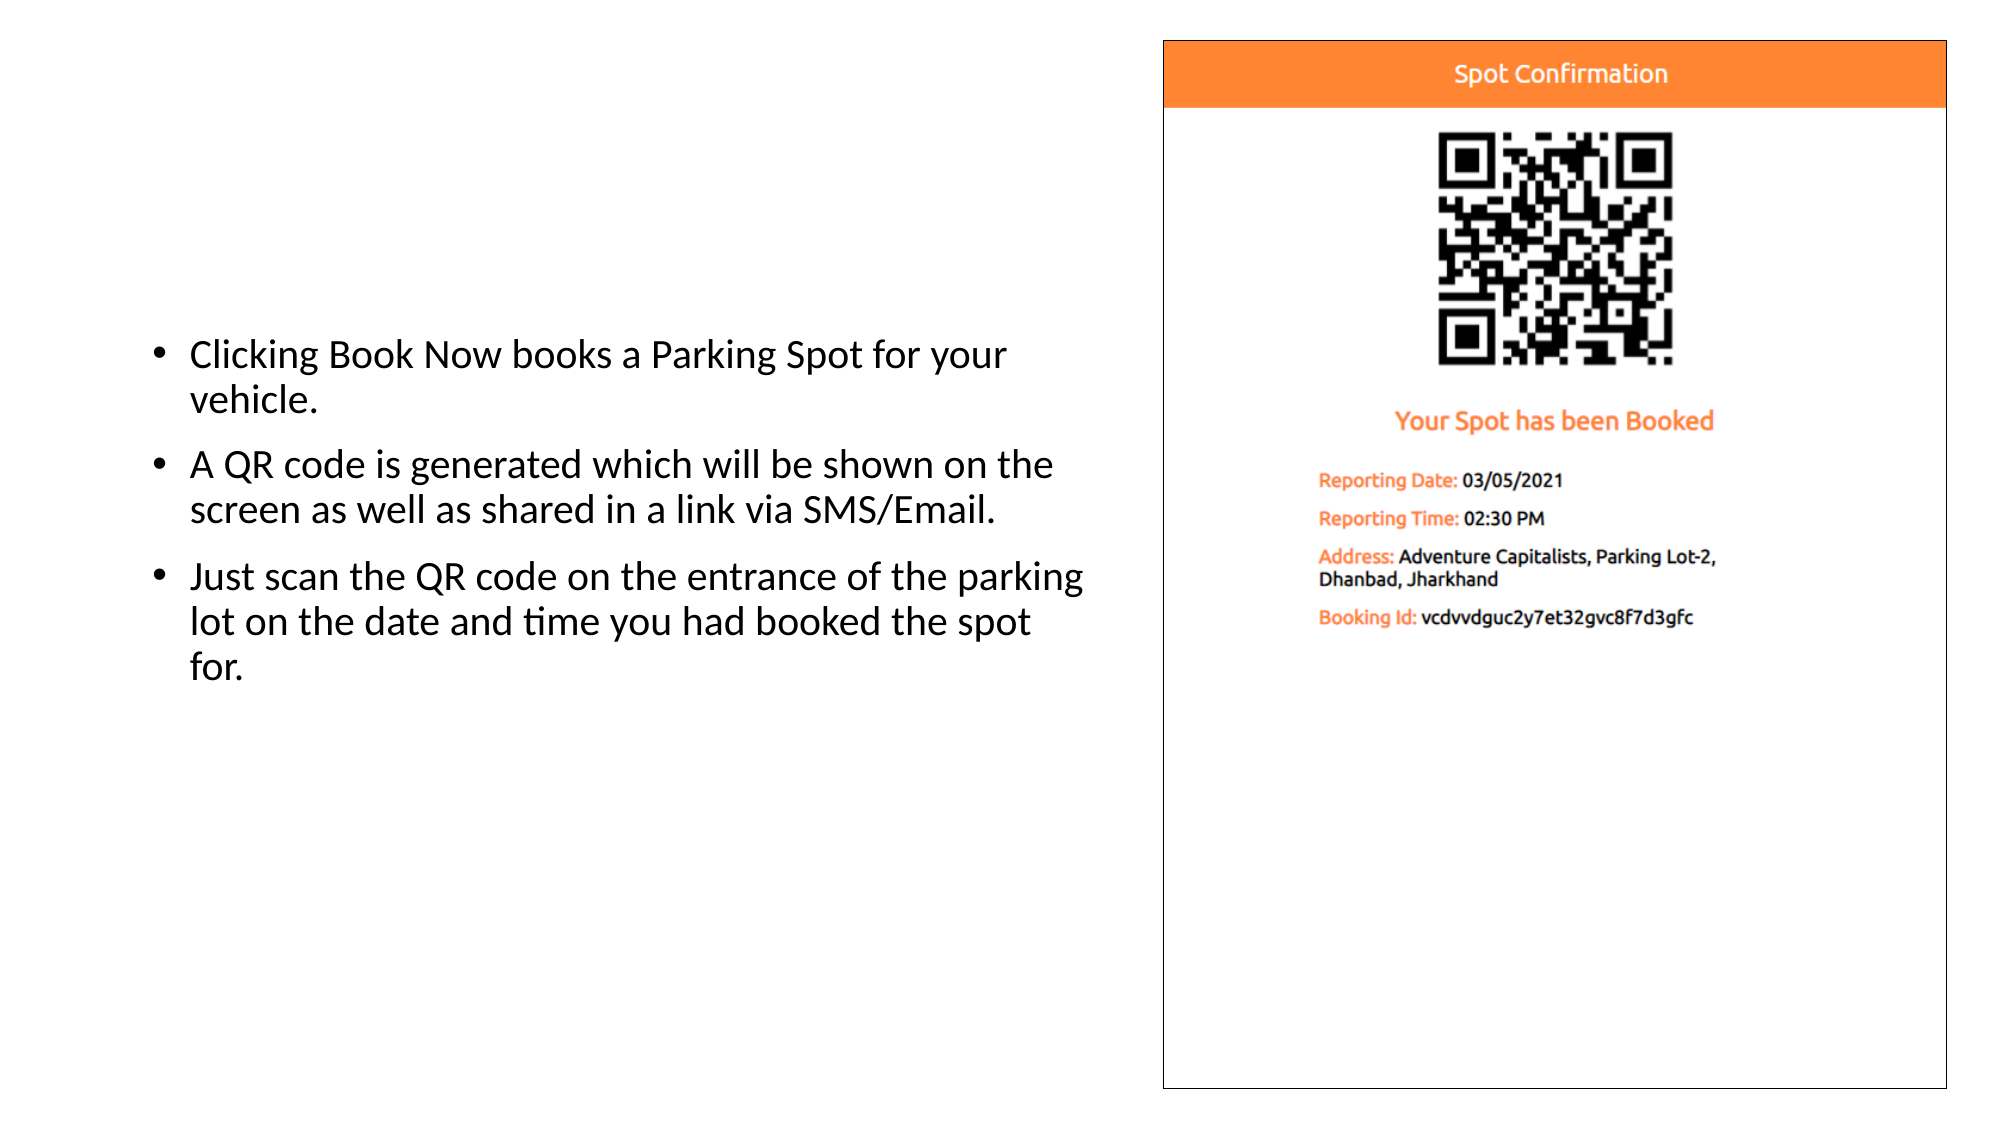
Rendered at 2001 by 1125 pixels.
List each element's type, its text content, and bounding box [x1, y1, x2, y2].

picture [1163, 40, 1947, 1090]
list Clicking Book Now books a Parking Spot for your vehicle. A QR code is generated which will be shown on the screen as well as shared in a link via SMS/Email. Just scan the QR code on the entrance of the parking lot on the date and time you had booked the spot for. [137, 324, 1110, 1039]
